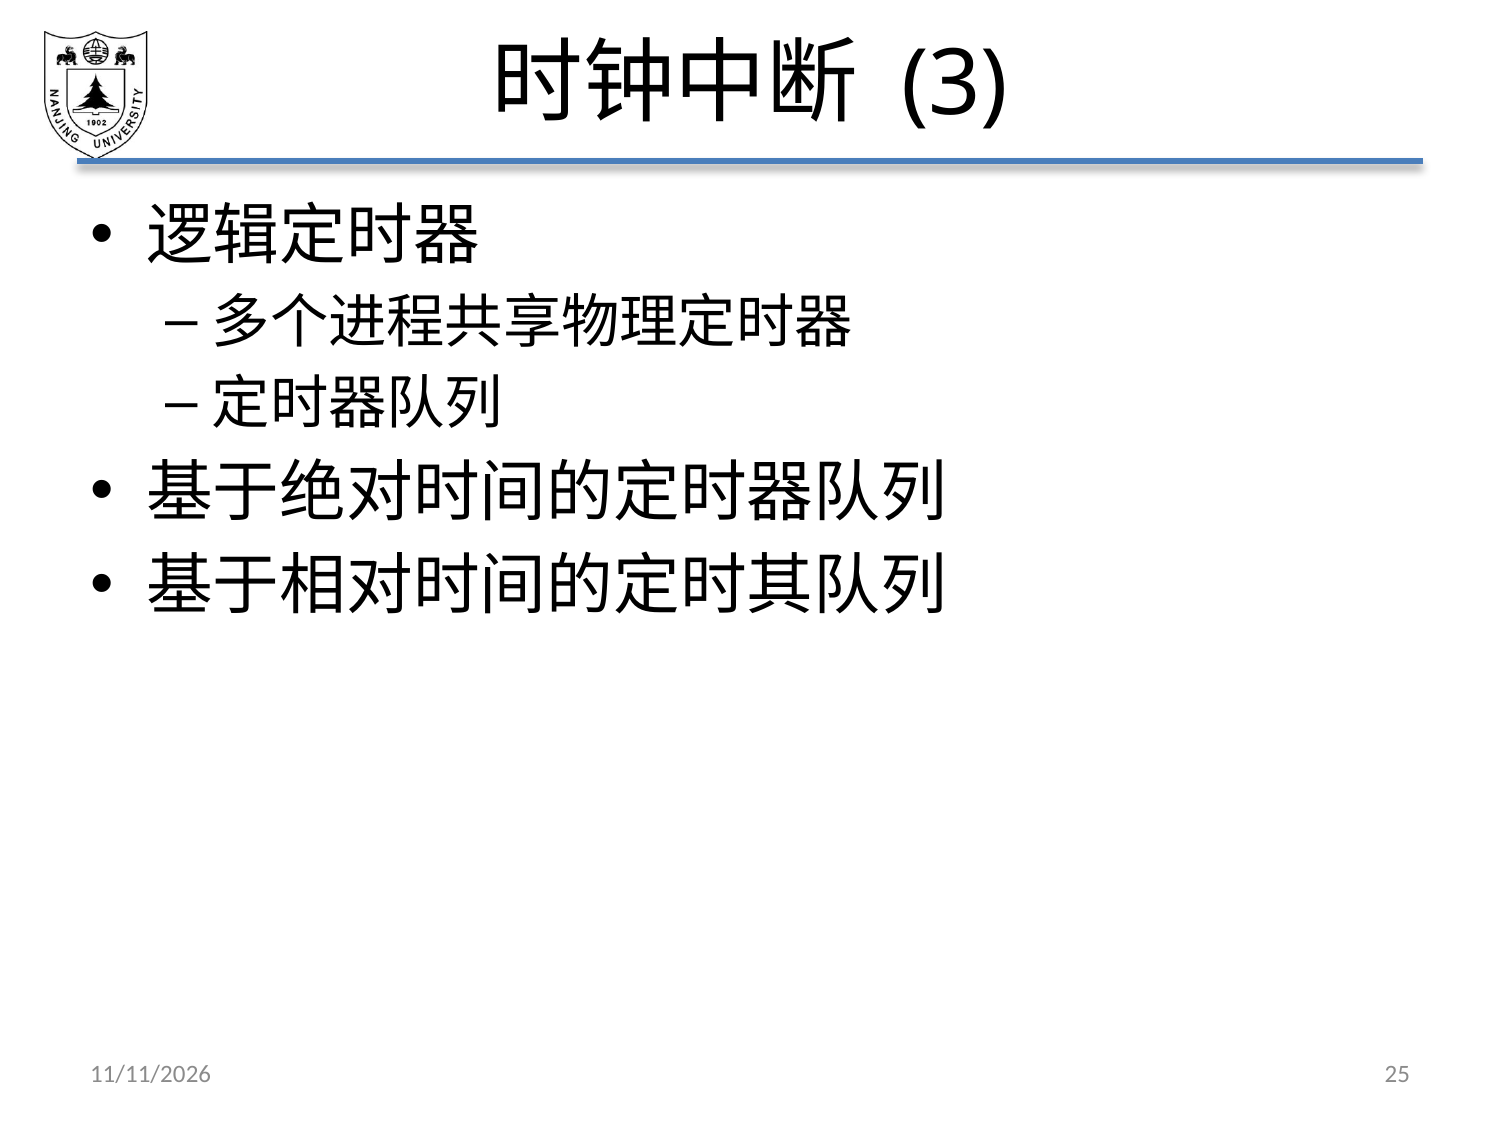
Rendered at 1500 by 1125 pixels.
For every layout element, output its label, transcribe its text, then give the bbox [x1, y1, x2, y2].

title 时钟中断 (3) [75, 0, 1425, 161]
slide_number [75, 1042, 425, 1103]
picture [41, 30, 75, 161]
list 逻辑定时器 多个进程共享物理定时器 定时器队列 基于绝对时间的定时器队列 基于相对时间的定时其队列 [75, 184, 1425, 1005]
slide_number 25 [1074, 1042, 1425, 1103]
